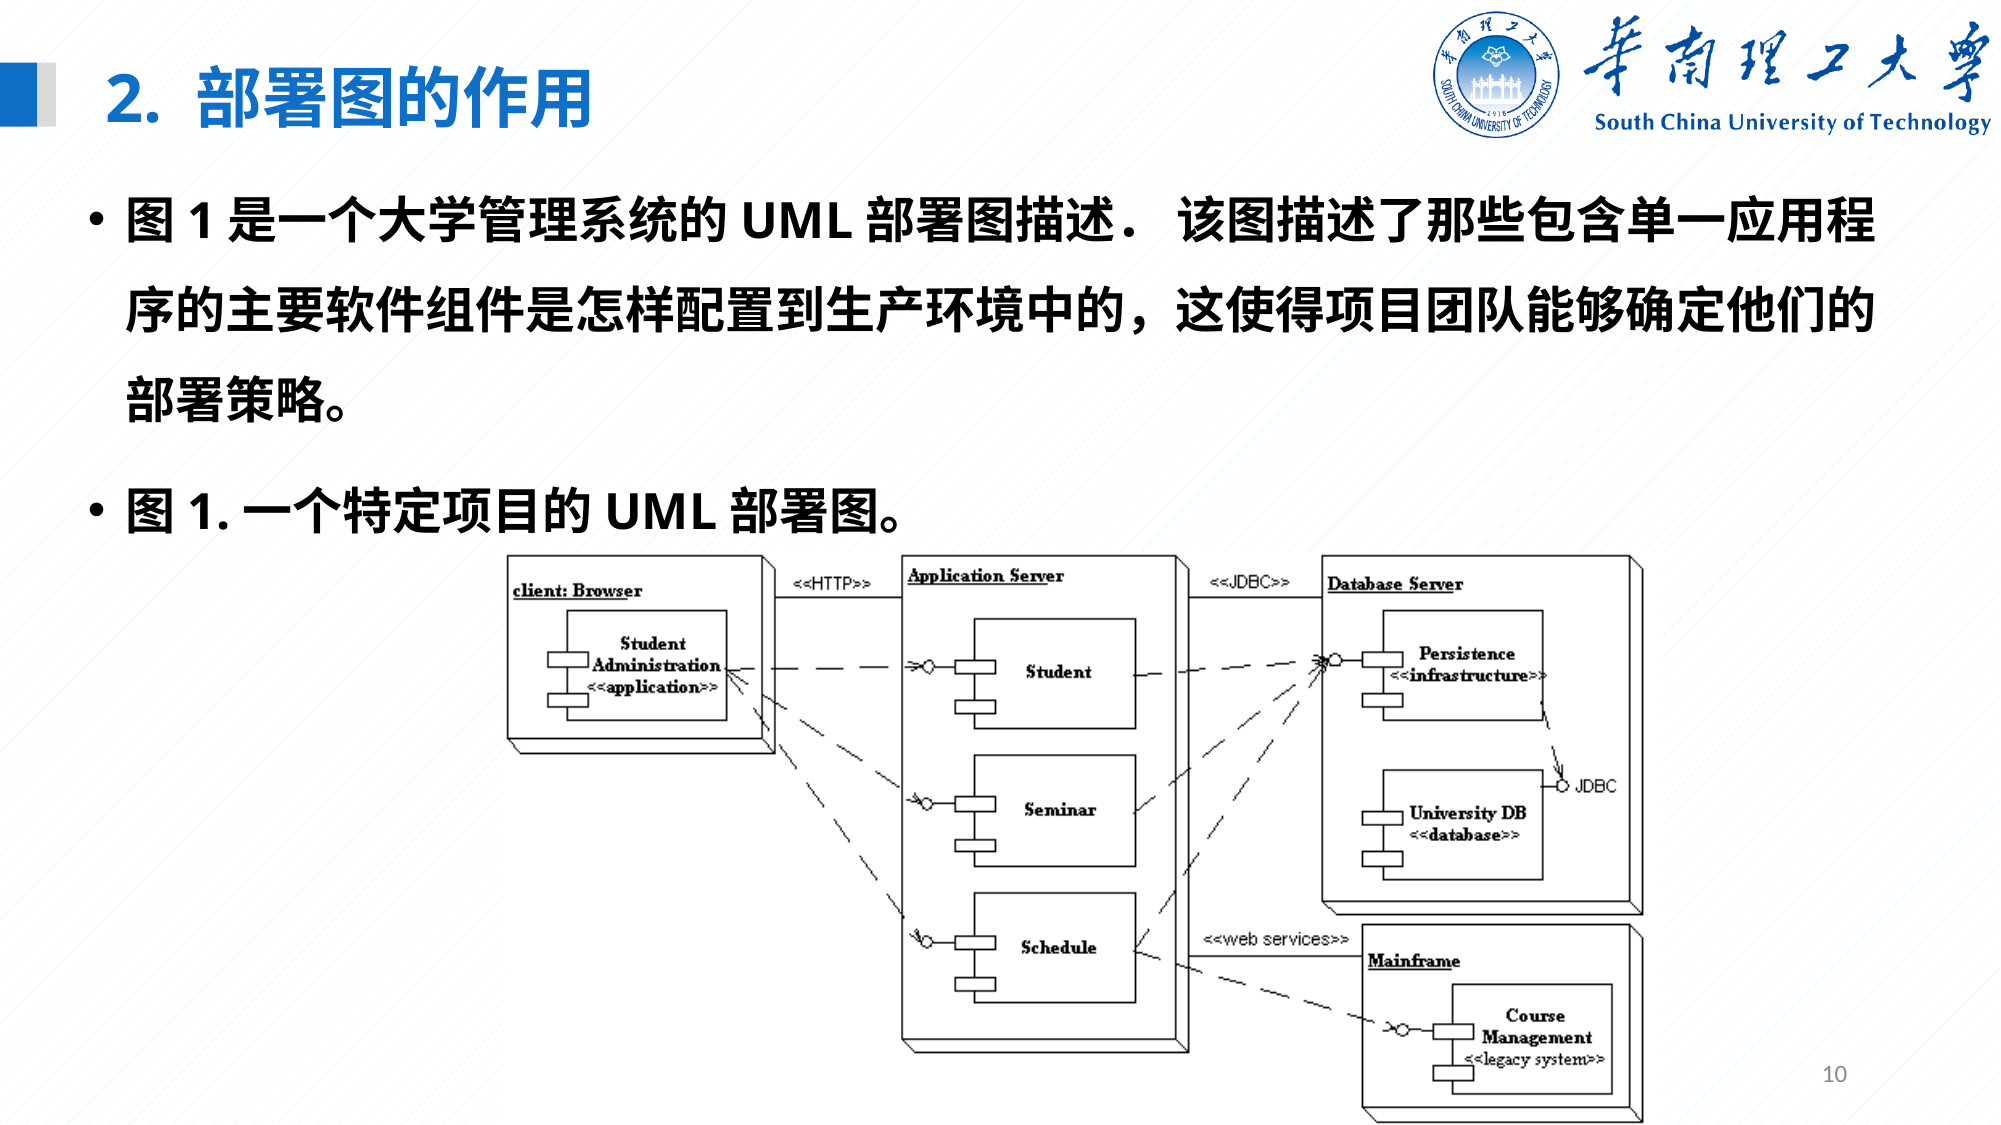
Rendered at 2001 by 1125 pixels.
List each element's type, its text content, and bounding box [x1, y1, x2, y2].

list 图1是一个大学管理系统的UML部署图描述． 该图描述了那些包含单一应用程序的主要软件组件是怎样配置到生产环境中的，这使得项目团队能够确定他们的部署策略。 图1.一个特定项目的UML部署图。 [72, 150, 1901, 865]
picture [504, 552, 1663, 1125]
text_box 2. 部署图的作用 [90, 48, 1265, 143]
picture [1433, 11, 1991, 138]
slide_number 10 [1663, 1042, 1863, 1103]
